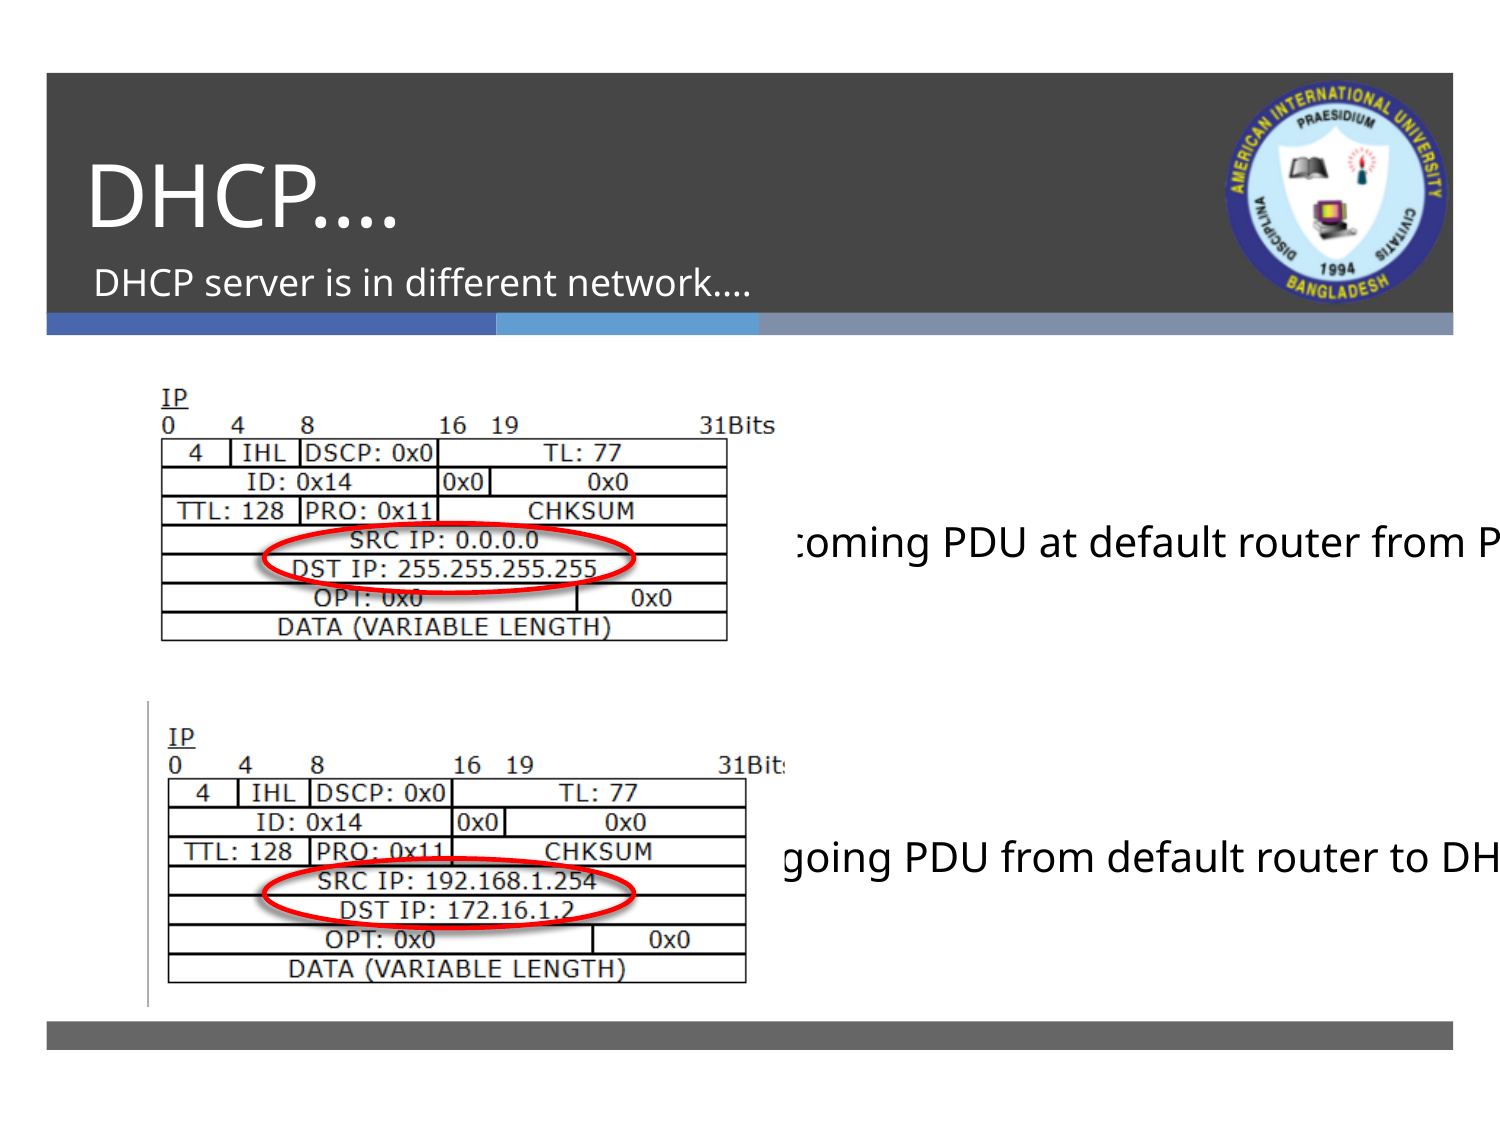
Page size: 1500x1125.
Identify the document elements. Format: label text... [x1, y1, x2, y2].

subtitle DHCP server is in different network…. [78, 251, 1351, 331]
text_box Incoming PDU at default router from PCX [803, 507, 1500, 573]
title DHCP…. [69, 73, 1351, 253]
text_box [144, 355, 799, 1008]
picture [1351, 75, 1454, 310]
text_box Outgoing PDU from default router to DHCP [803, 823, 1500, 889]
